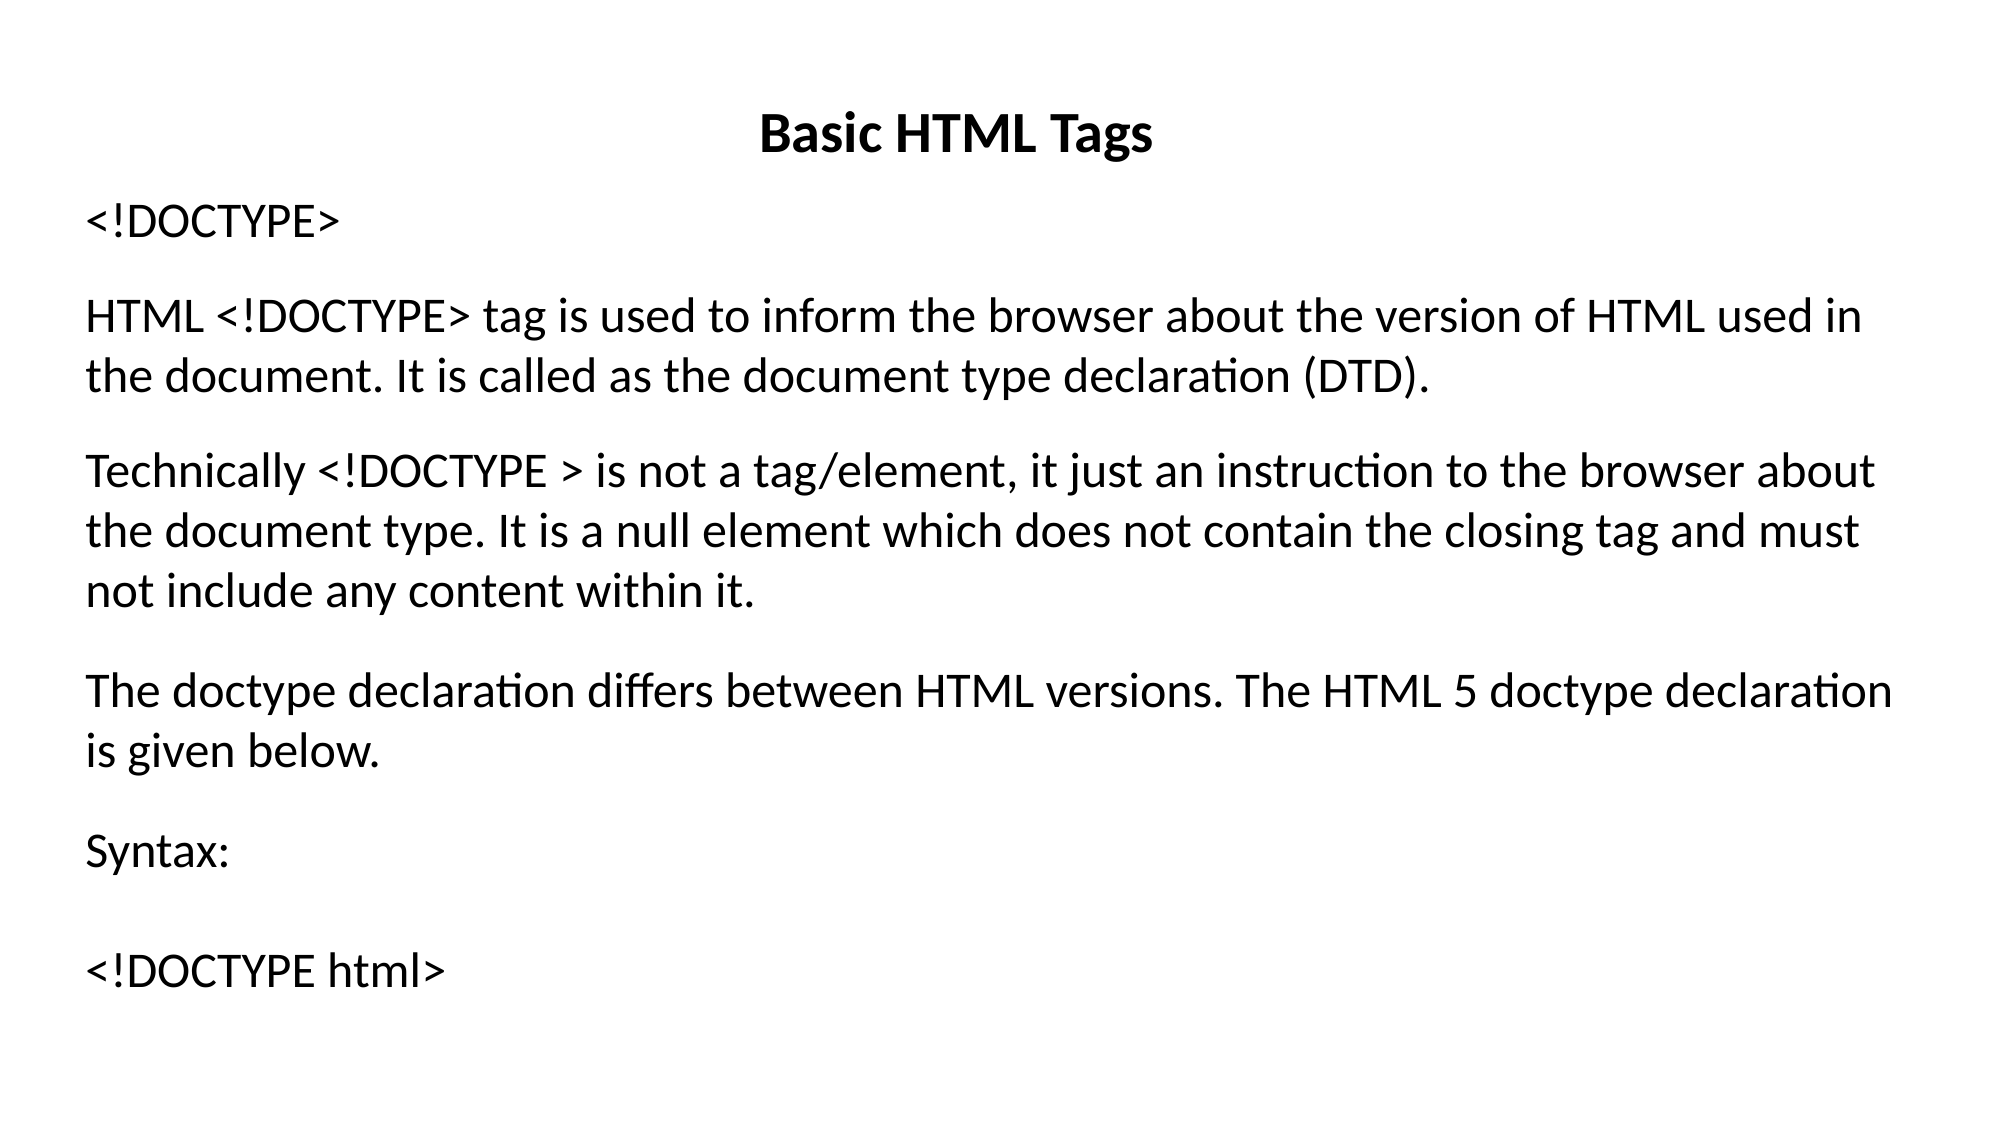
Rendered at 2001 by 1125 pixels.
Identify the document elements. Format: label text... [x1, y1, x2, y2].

text_box Basic HTML Tags [570, 87, 1343, 172]
text_box <!DOCTYPE> HTML <!DOCTYPE> tag is used to inform the browser about the version of HTML used in the document. It is called as the document type declaration (DTD). Technically <!DOCTYPE > is not a tag/element, it just an instruction to the browser about the document type. It is a null element which does not contain the closing tag and must not include any content within it. The doctype declaration differs between HTML versions. The HTML 5 doctype declaration is given below. Syntax: <!DOCTYPE html> [70, 180, 1929, 1005]
